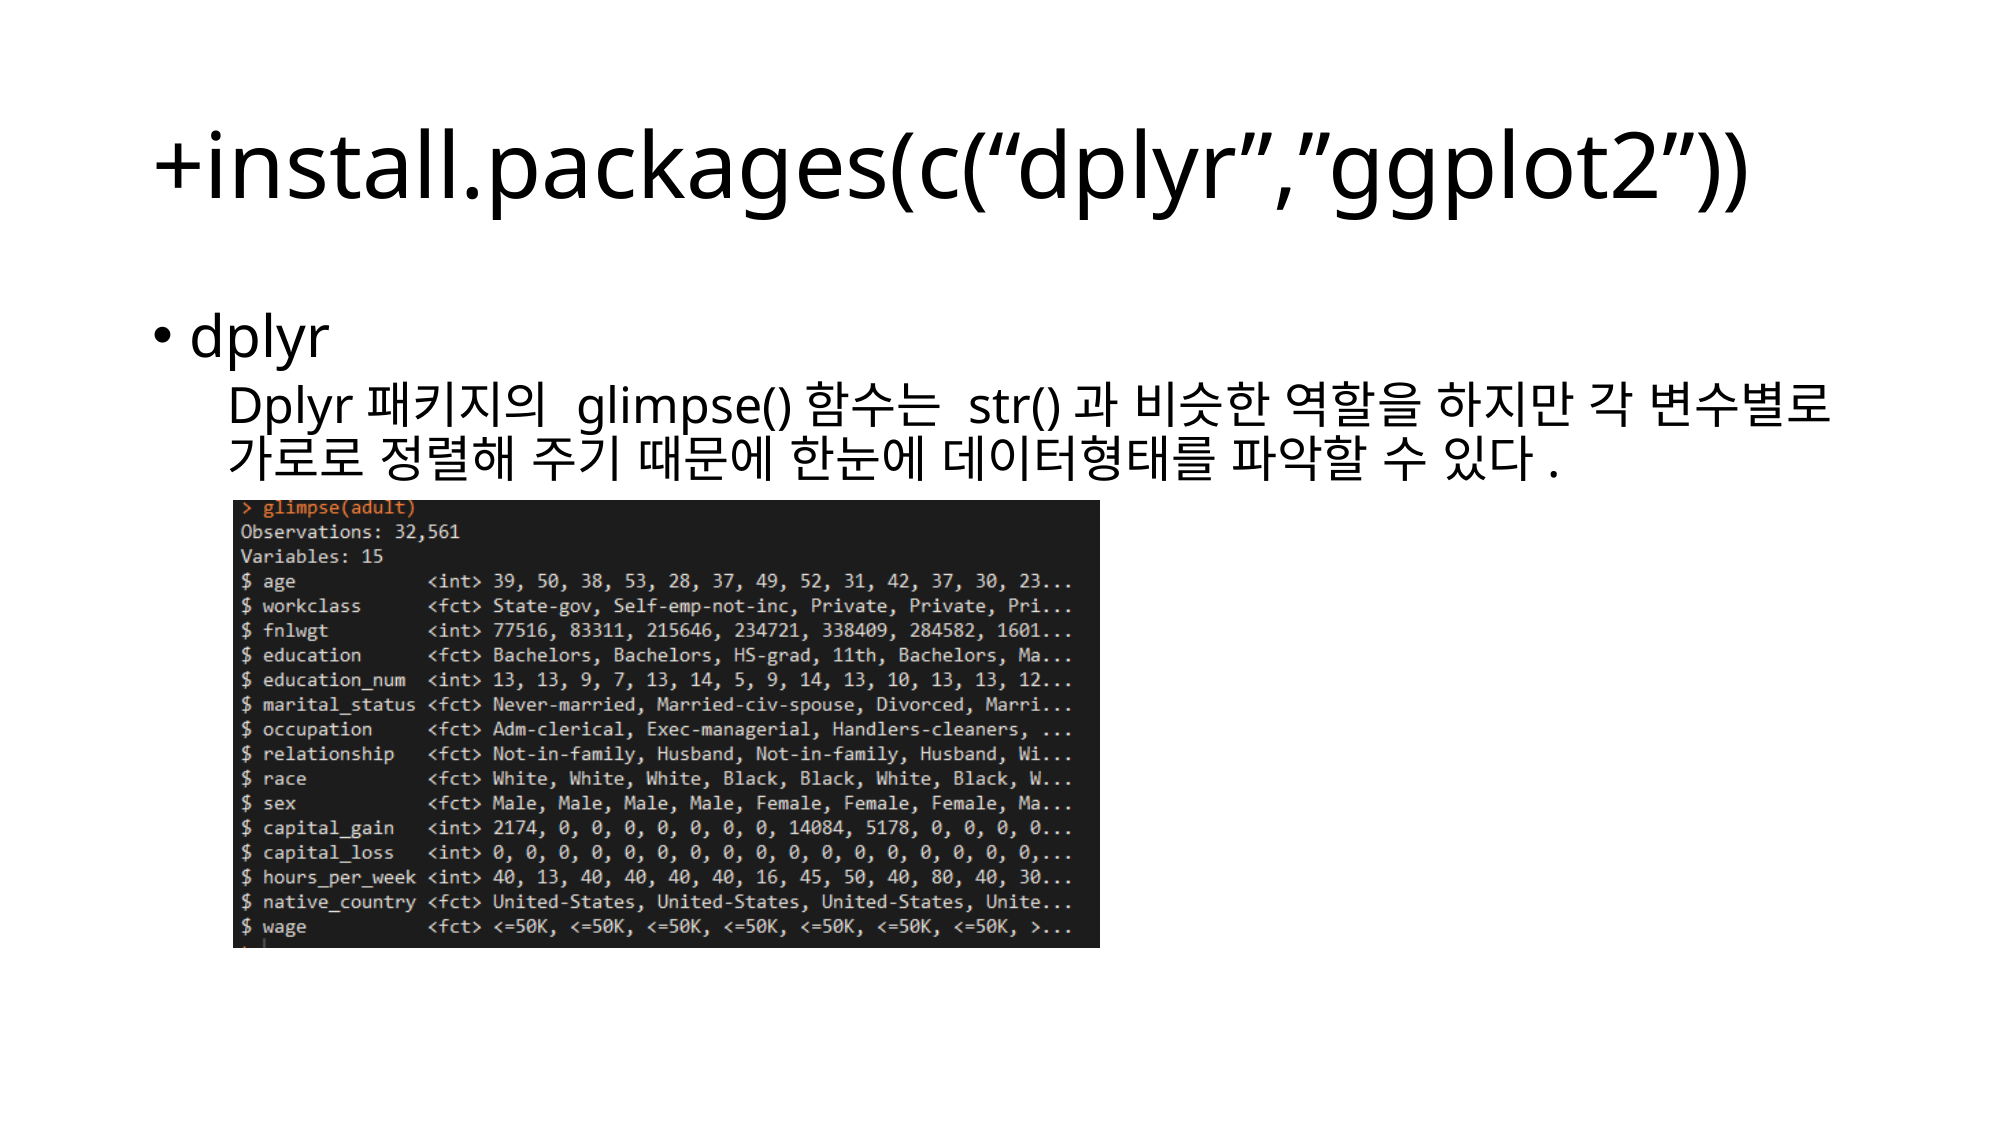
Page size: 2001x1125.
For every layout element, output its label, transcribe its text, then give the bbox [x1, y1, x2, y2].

title +install.packages(c(“dplyr”,”ggplot2”)) [137, 59, 1863, 278]
picture [233, 500, 1100, 949]
list dplyr Dplyr패키지의 glimpse()함수는 str()과 비슷한 역할을 하지만 각 변수별로 가로로 정렬해 주기 때문에 한눈에 데이터형태를 파악할 수 있다. [137, 299, 1863, 1014]
